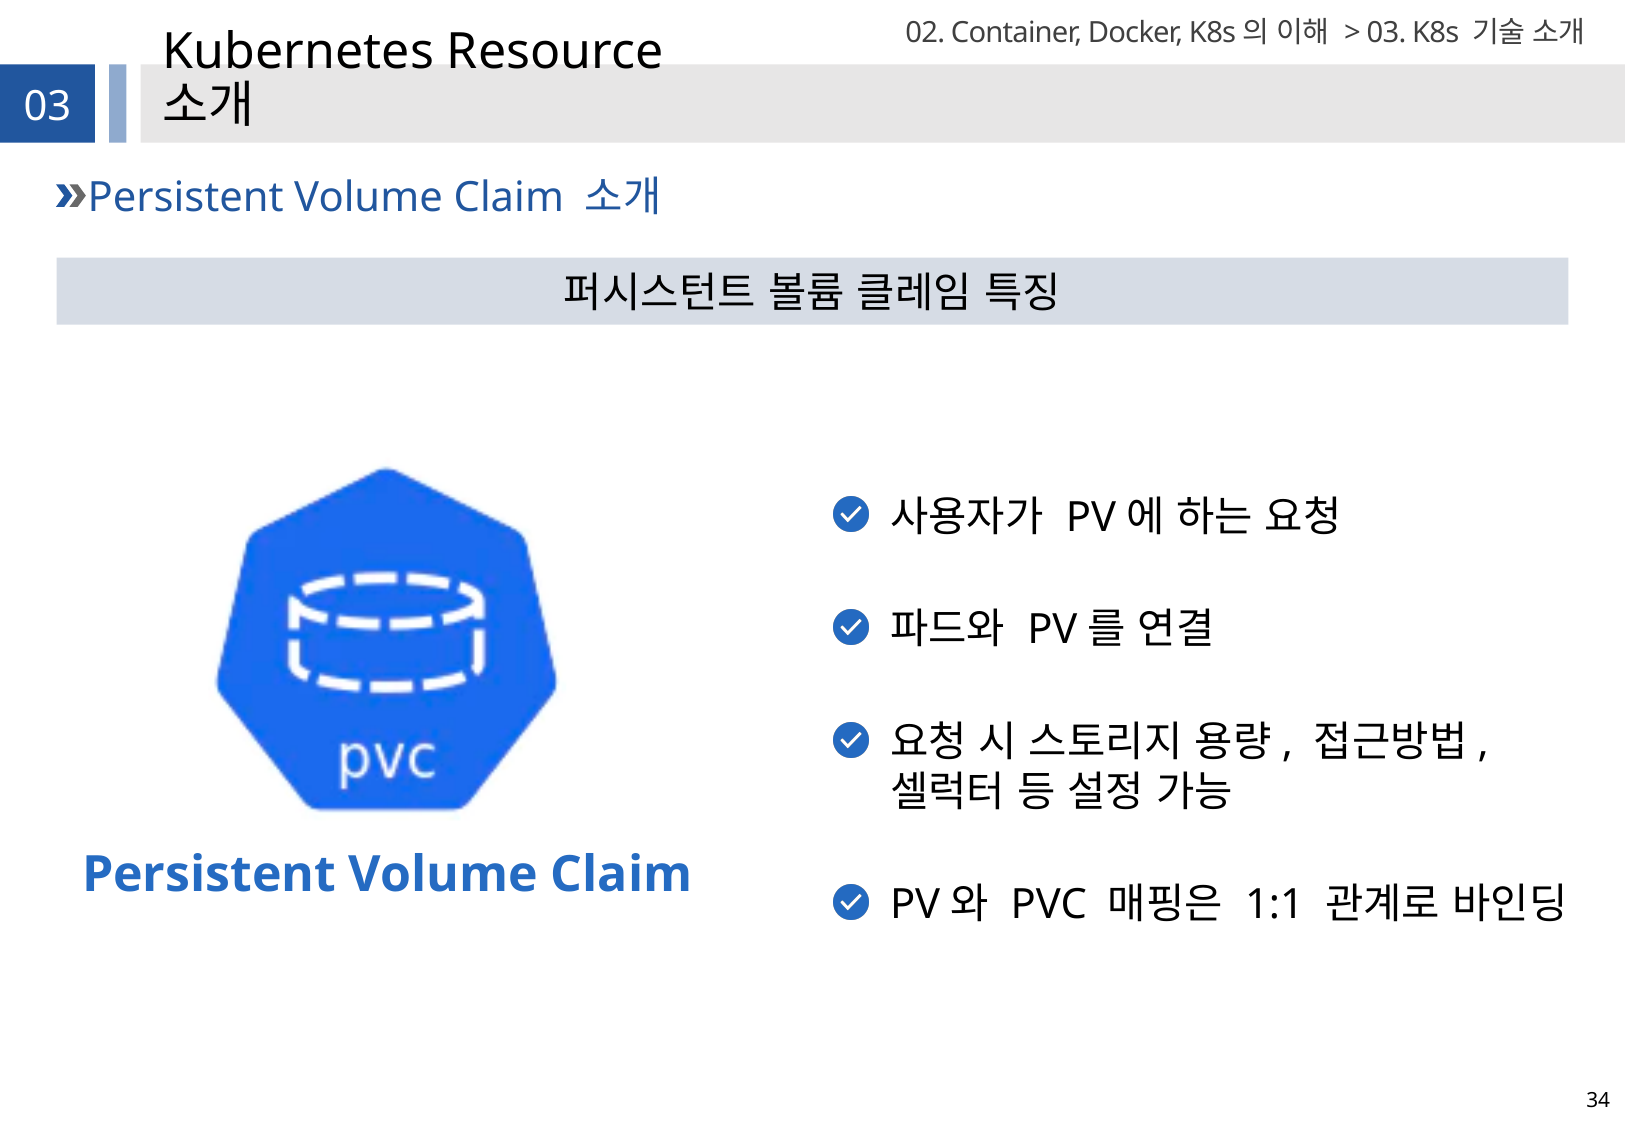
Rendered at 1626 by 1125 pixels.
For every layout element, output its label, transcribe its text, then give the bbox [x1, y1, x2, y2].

picture [833, 496, 869, 532]
text_box Persistent Volume Claim 소개 [87, 174, 662, 221]
text_box 퍼시스턴트 볼륨 클레임 특징 [56, 257, 1569, 325]
title Kubernetes Resource 소개 [162, 78, 762, 134]
text_box 02. Container, Docker, K8s의 이해 > 03. K8s 기술 소개 [429, 13, 1586, 49]
picture [833, 722, 869, 758]
list 03 [12, 83, 83, 130]
picture [833, 609, 869, 645]
picture [833, 884, 869, 920]
text_box 사용자가 PV에 하는 요청 파드와 PV를 연결 요청 시 스토리지 용량, 접근방법, 셀럭터 등 설정 가능 PV와 PVC 매핑은 1:1 관계로 바인딩 [729, 481, 1587, 936]
text_box Persistent Volume Claim [67, 834, 708, 910]
picture [208, 448, 567, 835]
slide_number 34 [1455, 1070, 1625, 1125]
